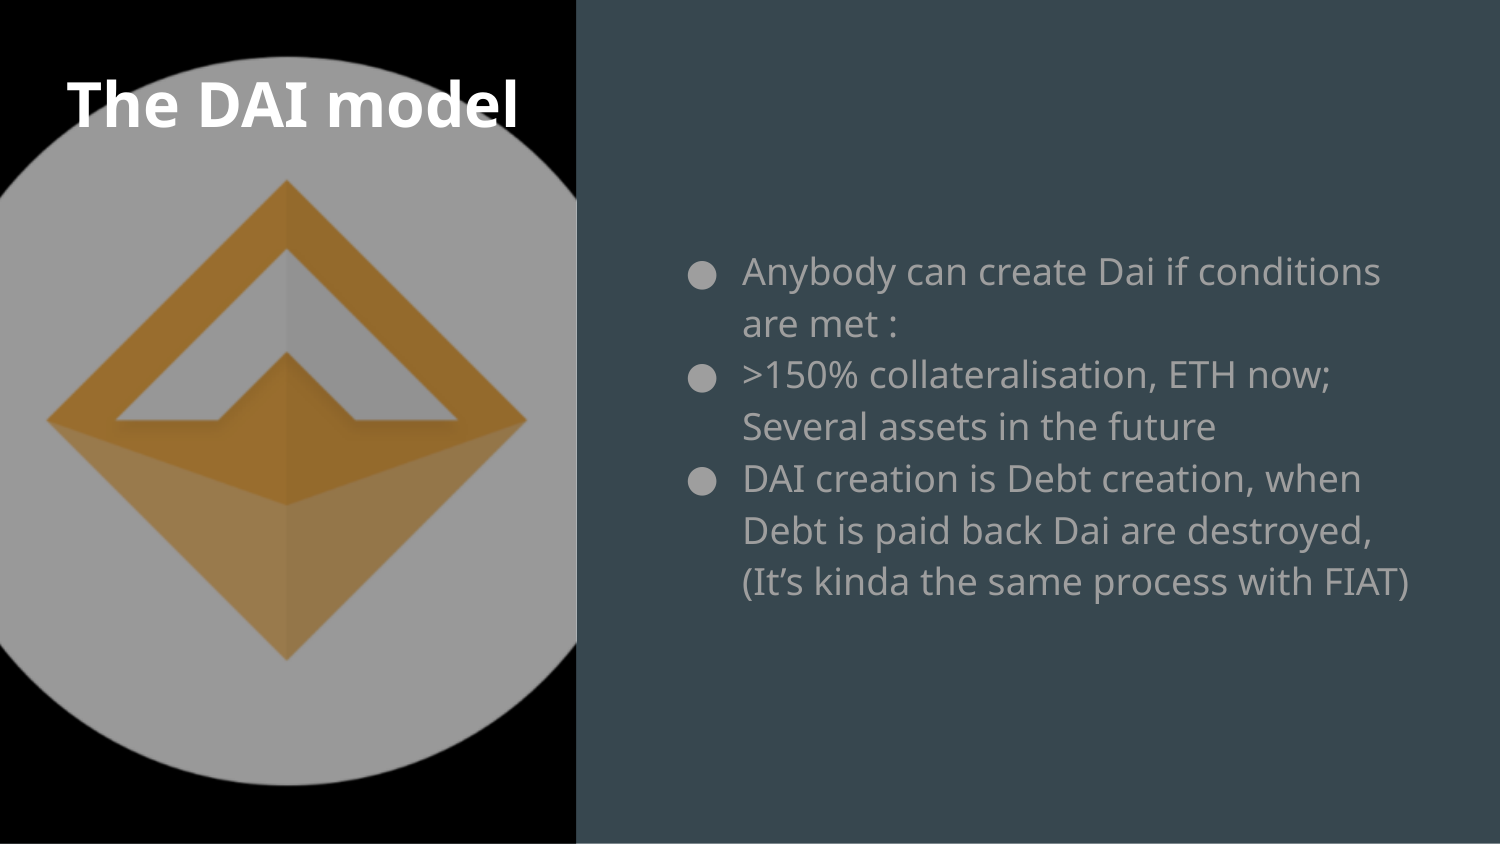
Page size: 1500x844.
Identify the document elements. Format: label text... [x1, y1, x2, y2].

picture [0, 0, 577, 844]
list Anybody can create Dai if conditions are met : >150% collateralisation, ETH now; Several assets in the future DAI creation is Debt creation, when Debt is paid back Dai are destroyed, (It’s kinda the same process with FIAT) [652, 226, 1448, 618]
